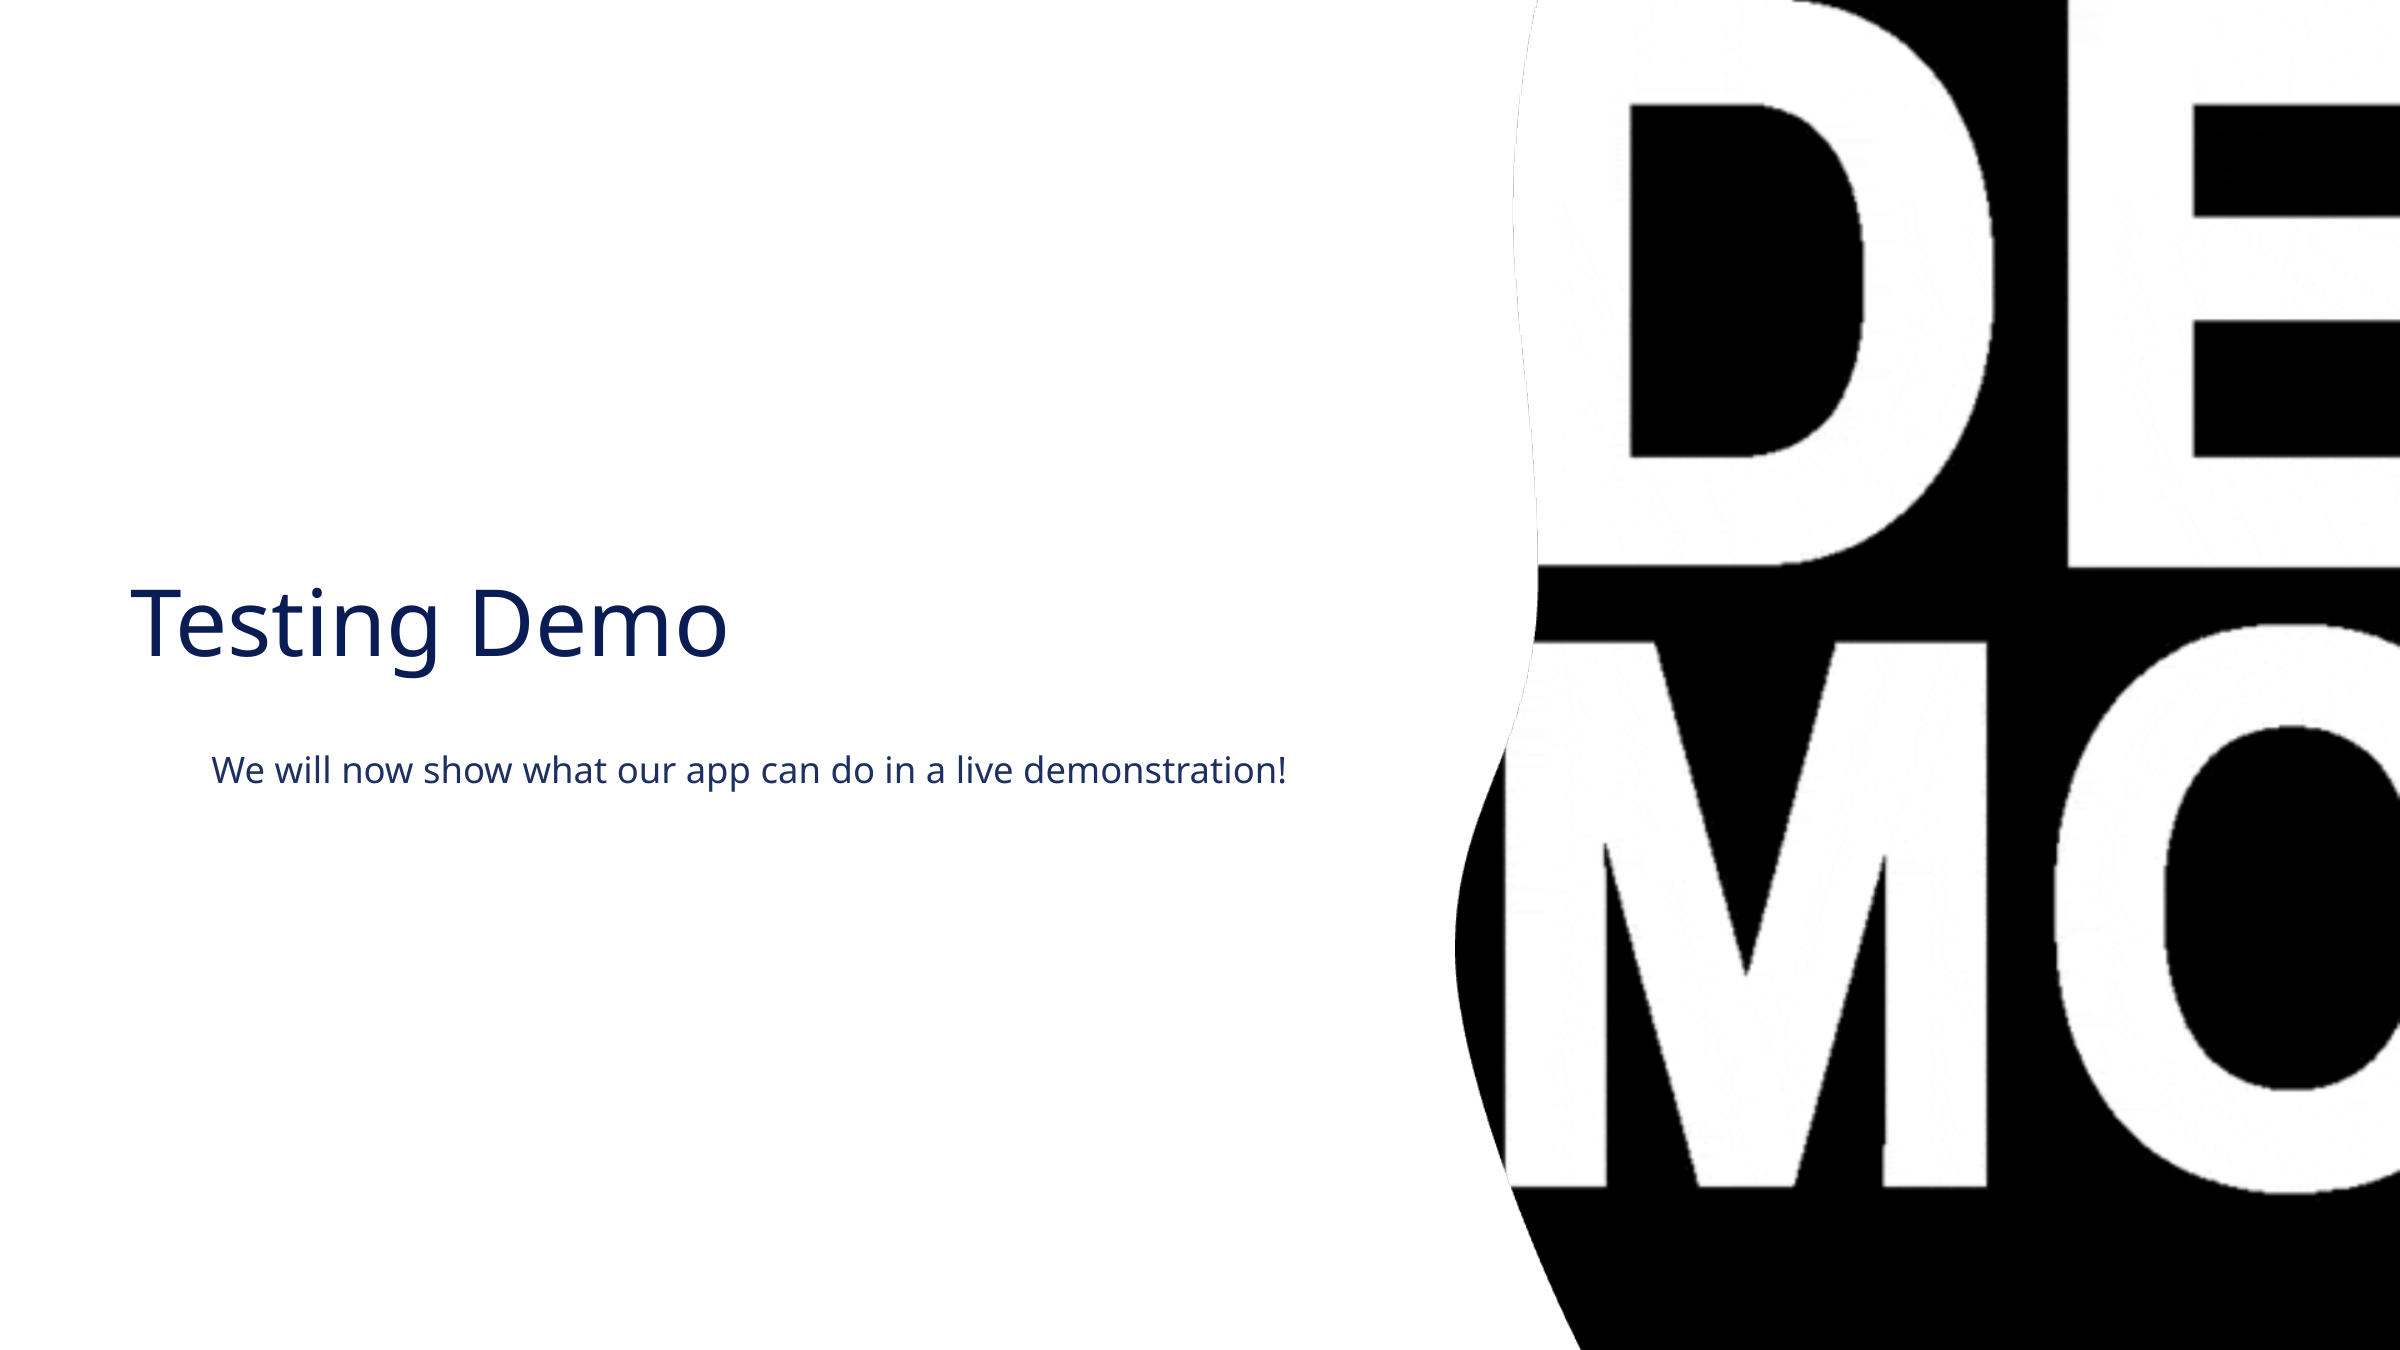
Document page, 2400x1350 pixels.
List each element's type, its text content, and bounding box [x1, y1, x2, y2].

text_box Testing Demo [130, 559, 1061, 676]
text_box We will now show what our app can do in a live demonstration! [130, 731, 1370, 791]
picture [1454, 0, 2400, 1350]
